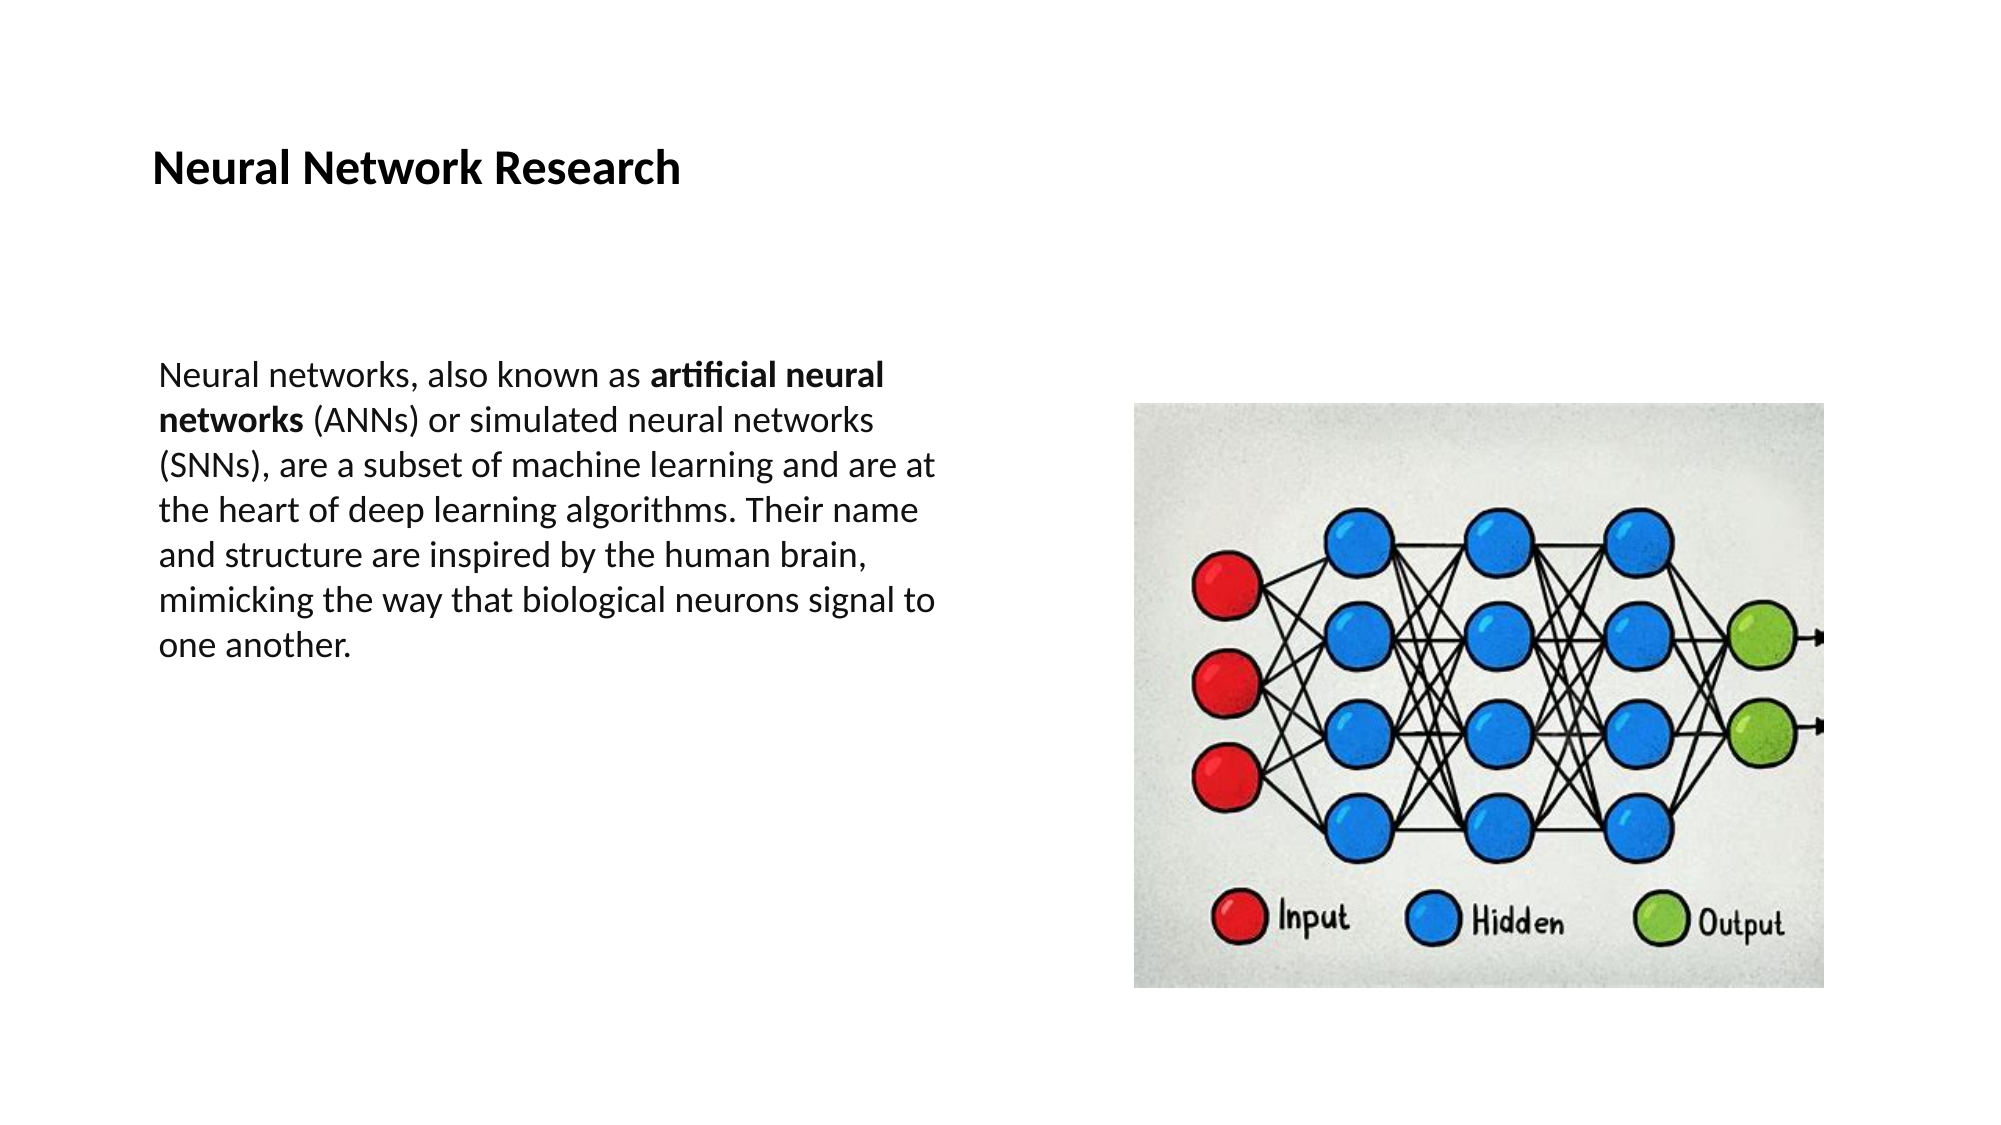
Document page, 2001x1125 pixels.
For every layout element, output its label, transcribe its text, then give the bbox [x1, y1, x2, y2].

title Neural Network Research [137, 59, 1863, 278]
text_box Neural networks, also known as artificial neural networks (ANNs) or simulated neural networks (SNNs), are a subset of machine learning and are at the heart of deep learning algorithms. Their name and structure are inspired by the human brain, mimicking the way that biological neurons signal to one another. [143, 342, 969, 673]
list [1134, 403, 1824, 988]
